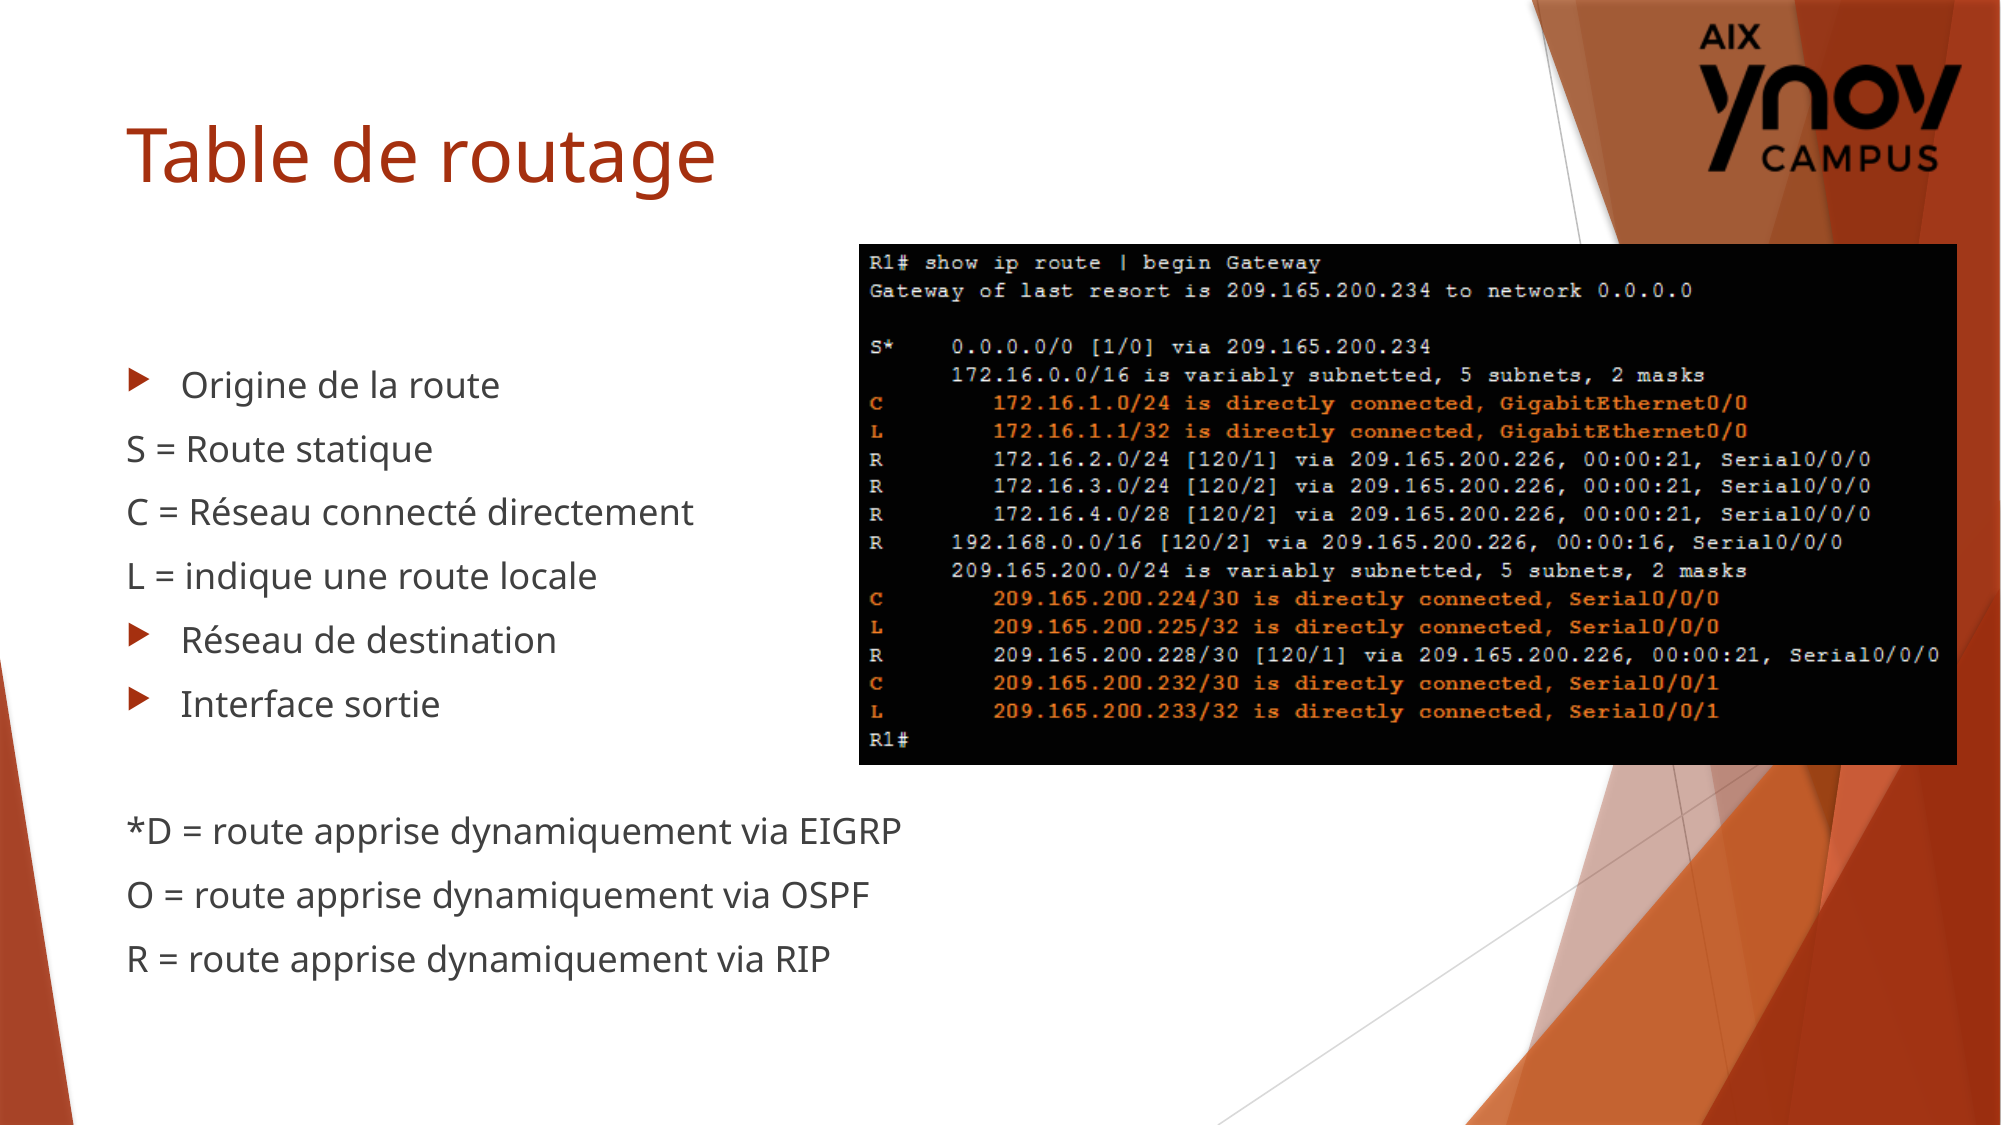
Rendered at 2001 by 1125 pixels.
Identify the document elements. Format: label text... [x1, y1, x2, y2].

picture [1674, 0, 1987, 197]
list Origine de la route S = Route statique C = Réseau connecté directement L = indique une route locale Réseau de destination Interface sortie *D = route apprise dynamiquement via EIGRP O = route apprise dynamiquement via OSPF R = route apprise dynamiquement via RIP [111, 354, 1522, 992]
title Table de routage [111, 99, 1522, 317]
picture [859, 243, 1957, 766]
